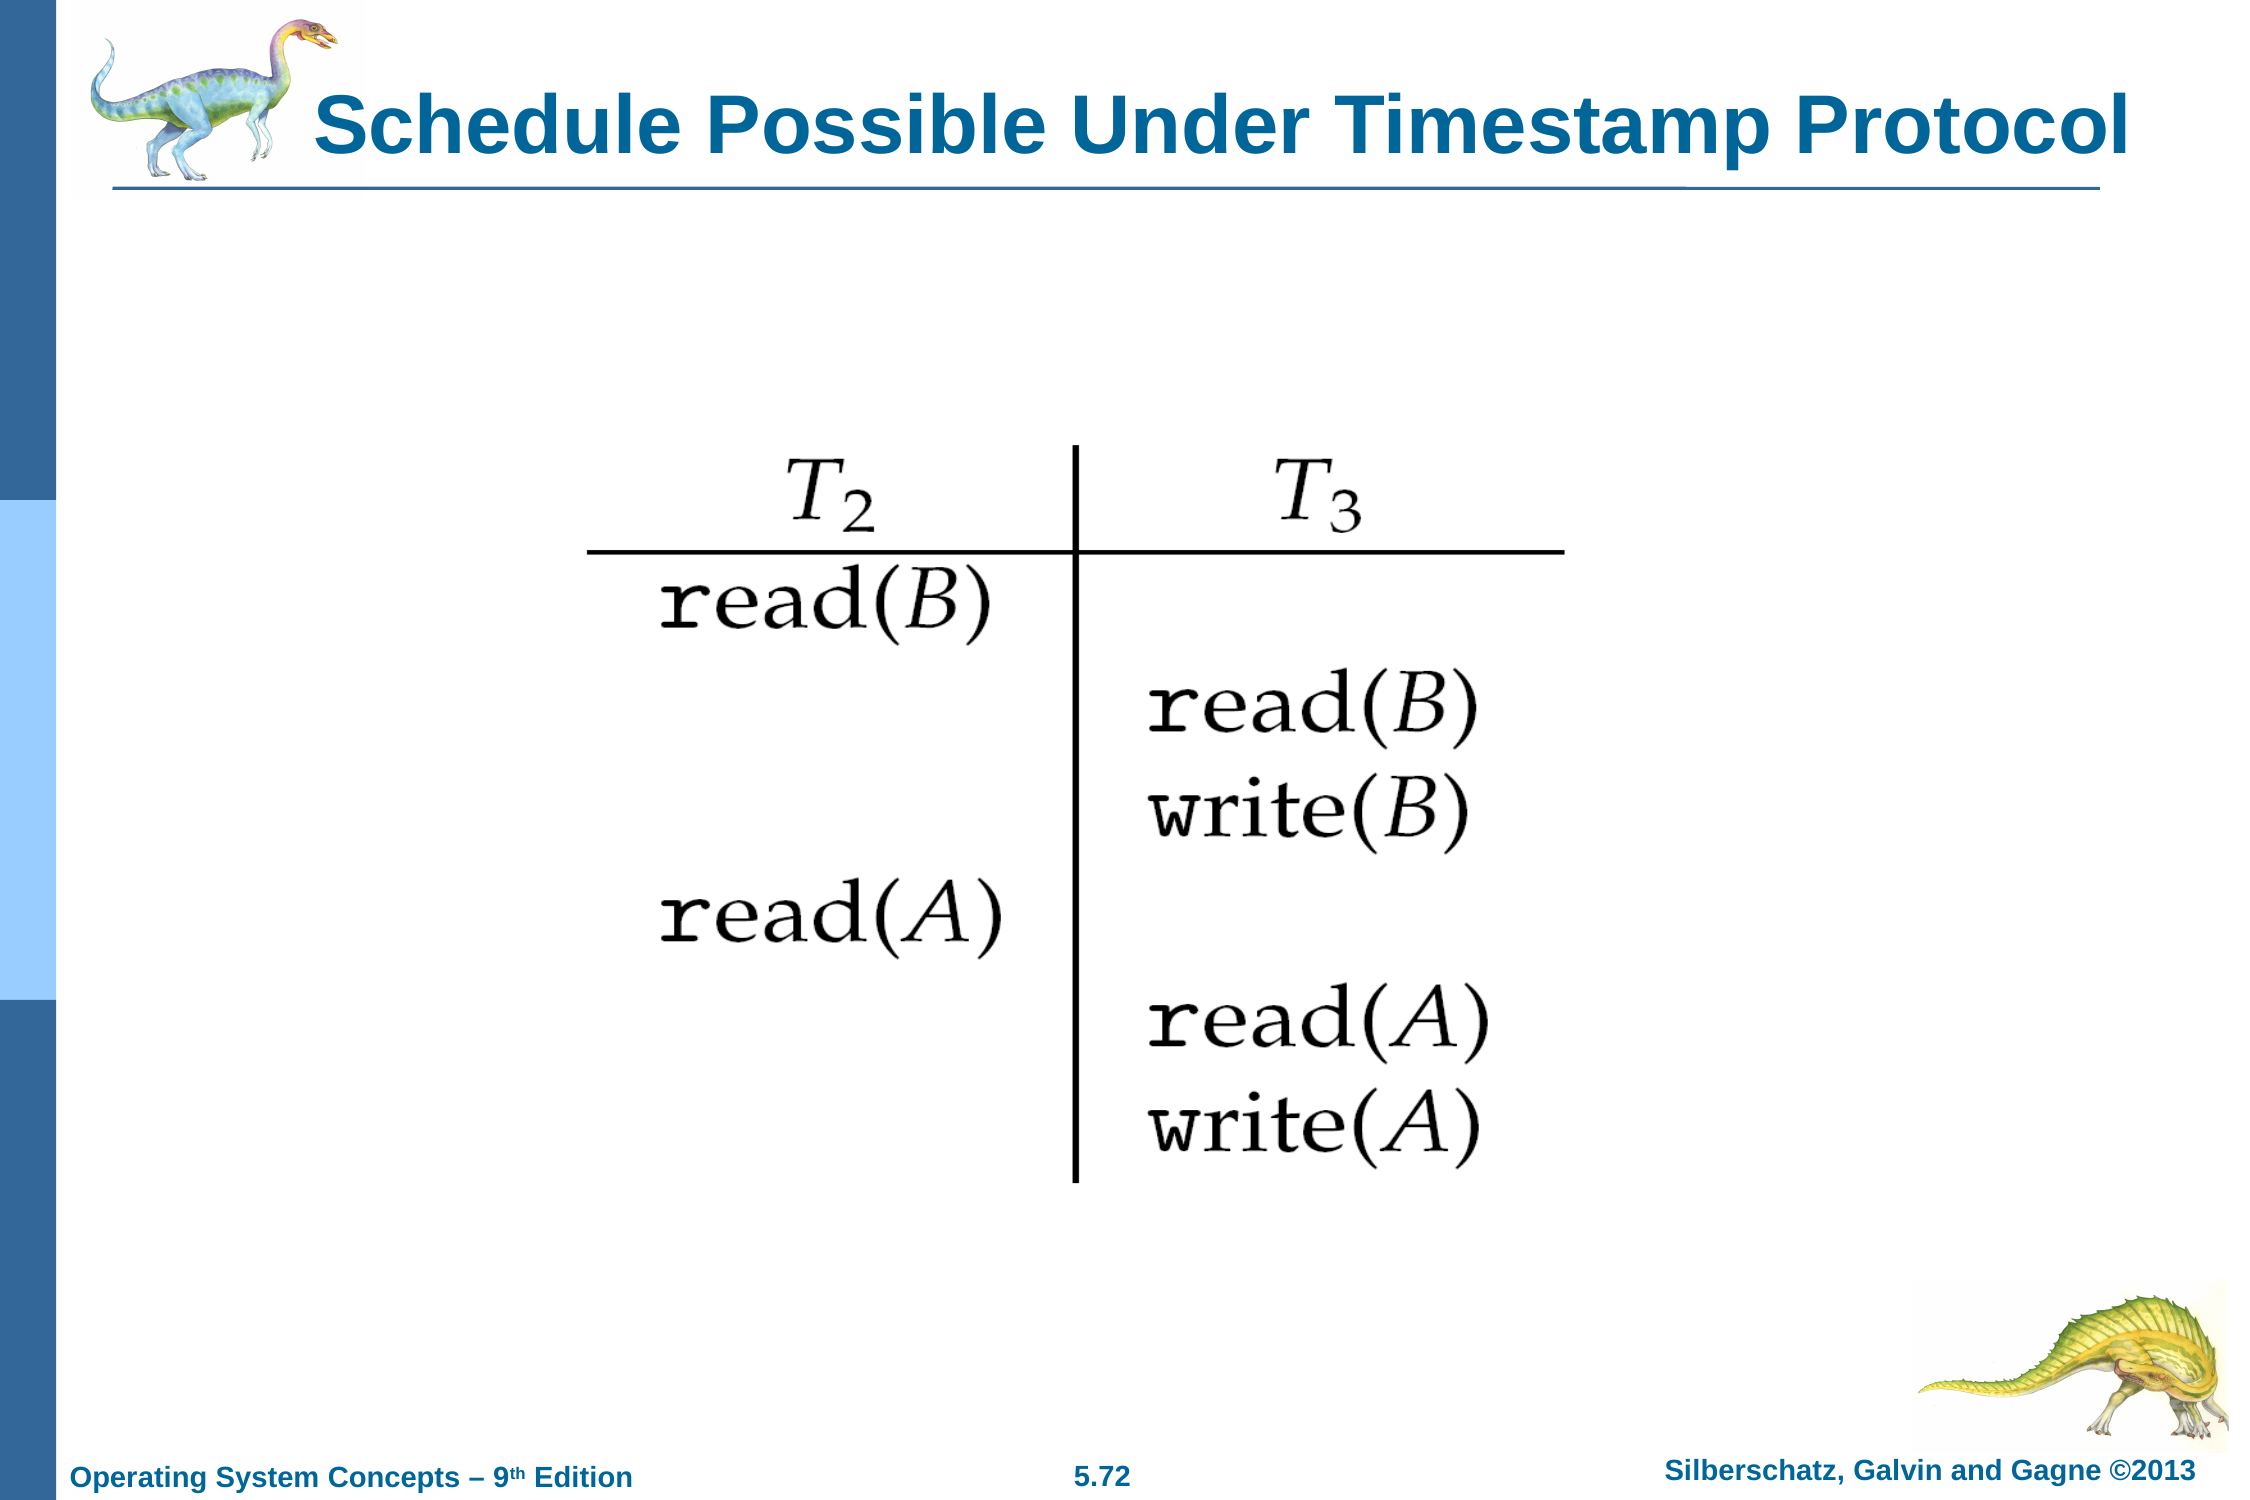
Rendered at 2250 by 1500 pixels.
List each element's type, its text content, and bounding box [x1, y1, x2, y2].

picture [70, 0, 365, 199]
picture [1913, 1279, 2229, 1453]
title Schedule Possible Under Timestamp Protocol [217, 46, 2206, 181]
picture [555, 422, 1583, 1208]
